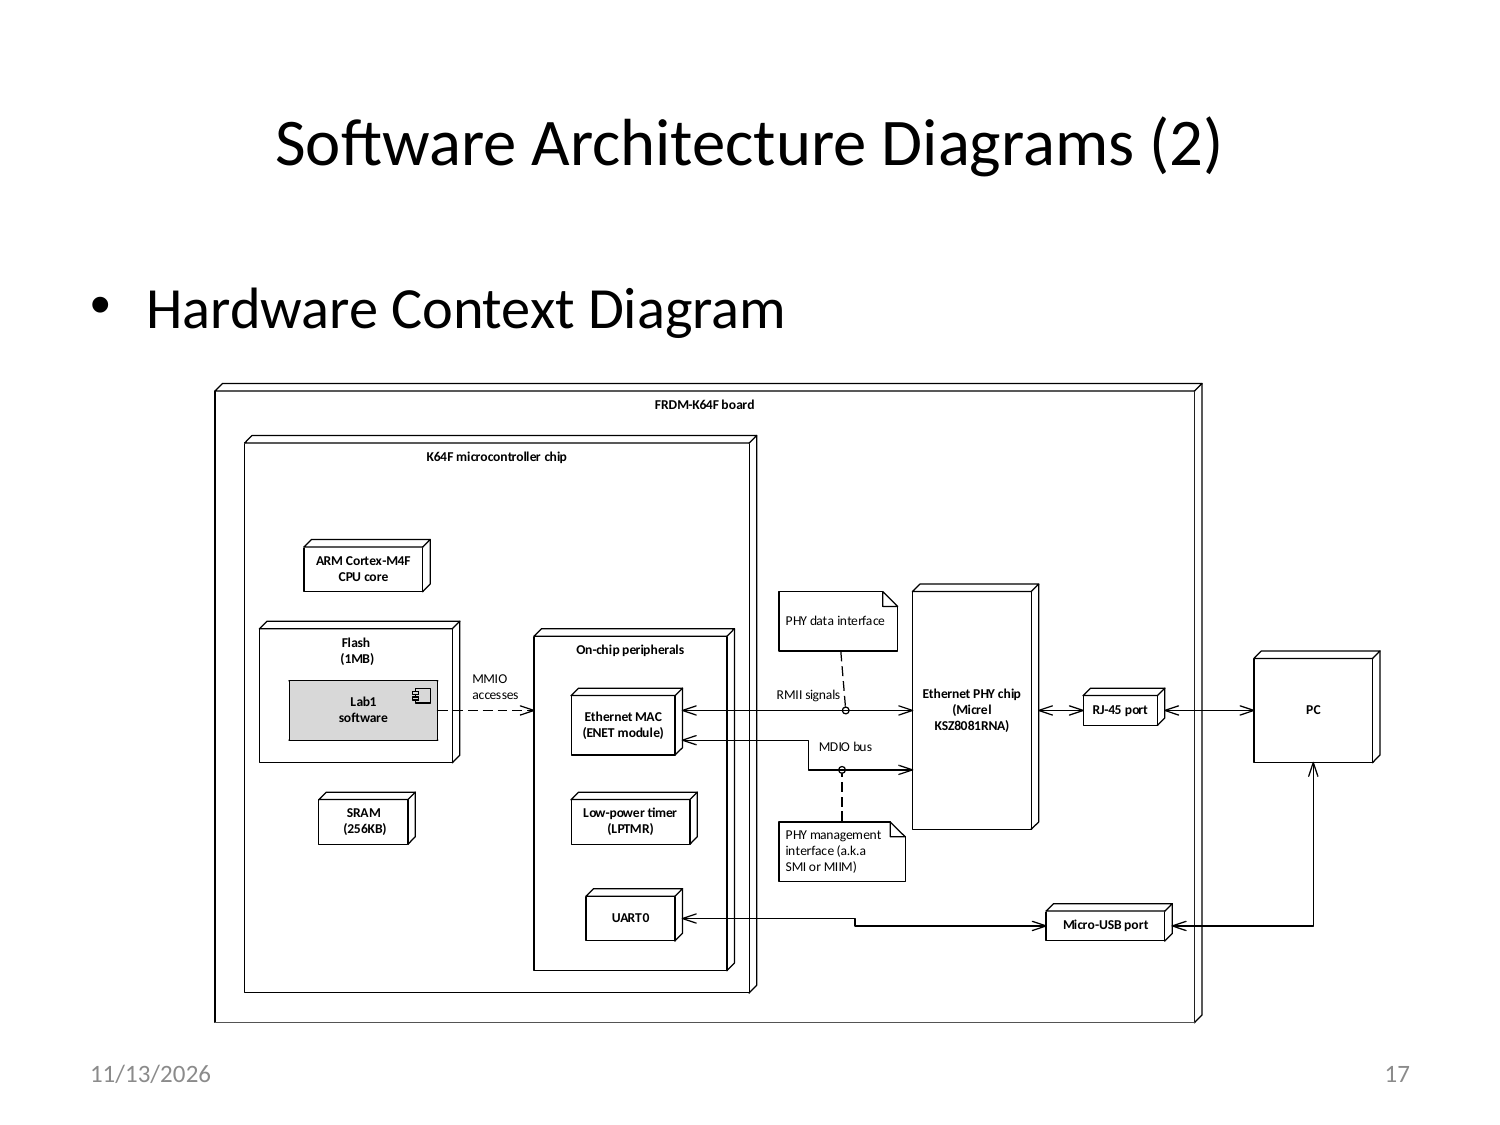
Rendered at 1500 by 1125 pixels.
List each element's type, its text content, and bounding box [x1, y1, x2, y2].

title Software Architecture Diagrams (2) [75, 45, 1425, 233]
slide_number 17 [1149, 1042, 1425, 1103]
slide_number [75, 1042, 350, 1103]
picture [212, 380, 1382, 1025]
list Hardware Context Diagram [75, 262, 1425, 1005]
